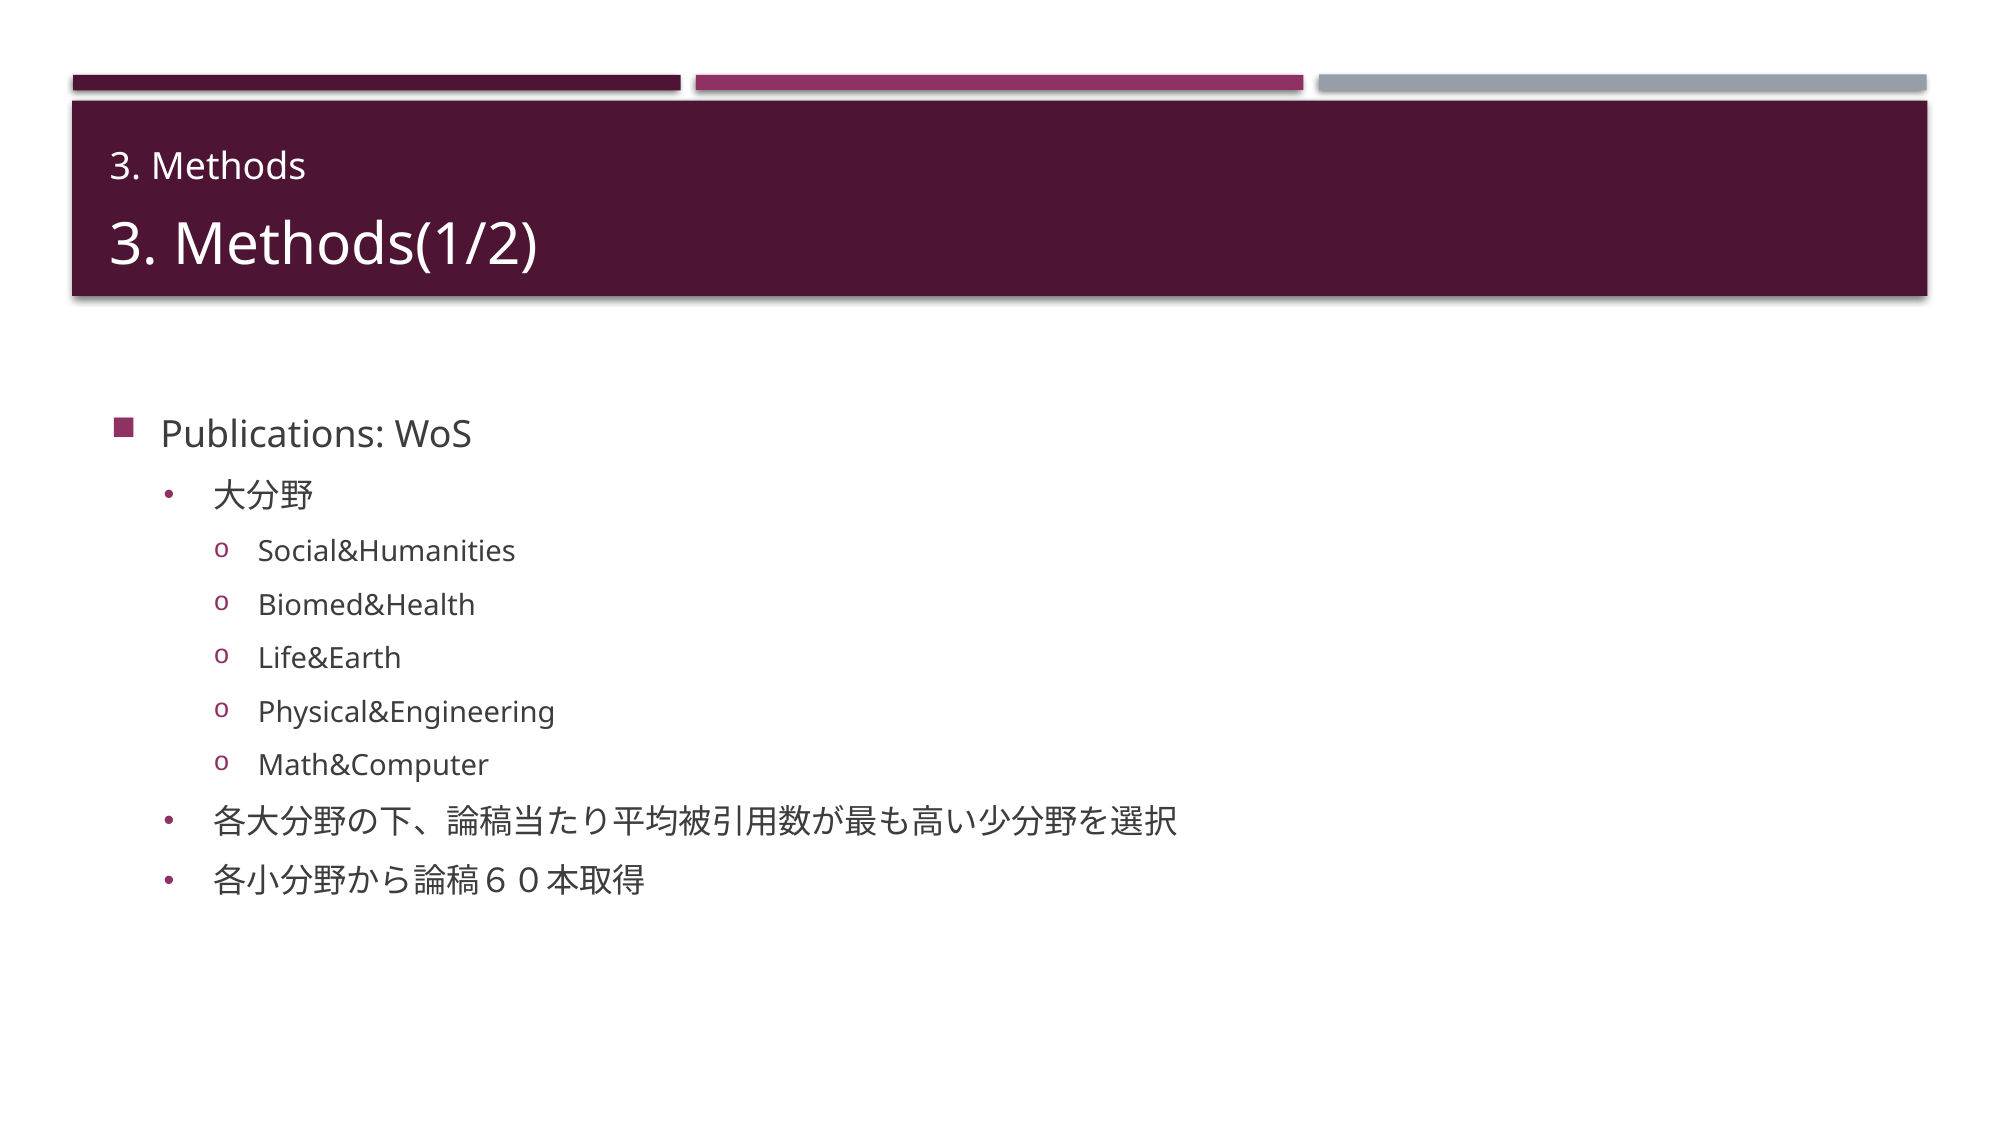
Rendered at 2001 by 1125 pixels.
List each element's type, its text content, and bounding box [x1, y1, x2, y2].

text_box 3. Methods(1/2) [94, 199, 1906, 284]
list Publications: WoS 大分野 Social&Humanities Biomed&Health Life&Earth Physical&Engineering Math&Computer 各大分野の下、論稿当たり平均被引用数が最も高い少分野を選択 各小分野から論稿６０本取得 [95, 357, 1905, 1017]
text_box 3. Methods [94, 134, 1906, 195]
